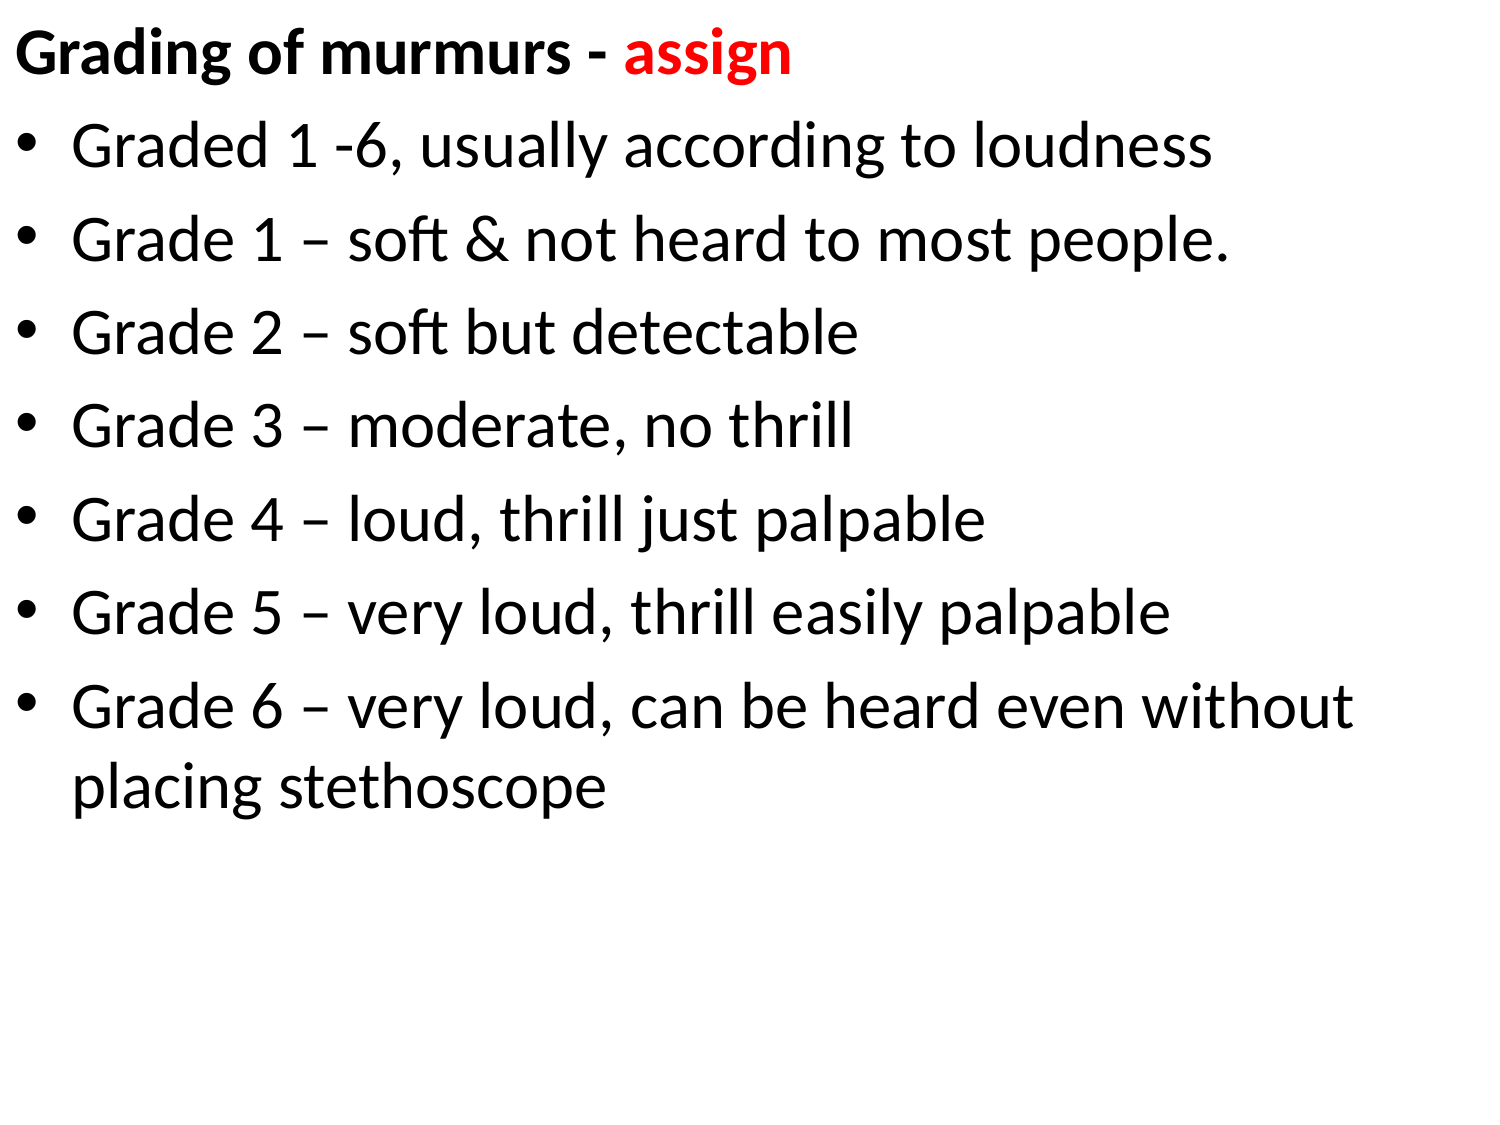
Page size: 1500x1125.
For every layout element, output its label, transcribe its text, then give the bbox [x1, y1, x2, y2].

list Grading of murmurs - assign Graded 1 -6, usually according to loudness Grade 1 – soft & not heard to most people. Grade 2 – soft but detectable Grade 3 – moderate, no thrill Grade 4 – loud, thrill just palpable Grade 5 – very loud, thrill easily palpable Grade 6 – very loud, can be heard even without placing stethoscope [0, 0, 1500, 1125]
